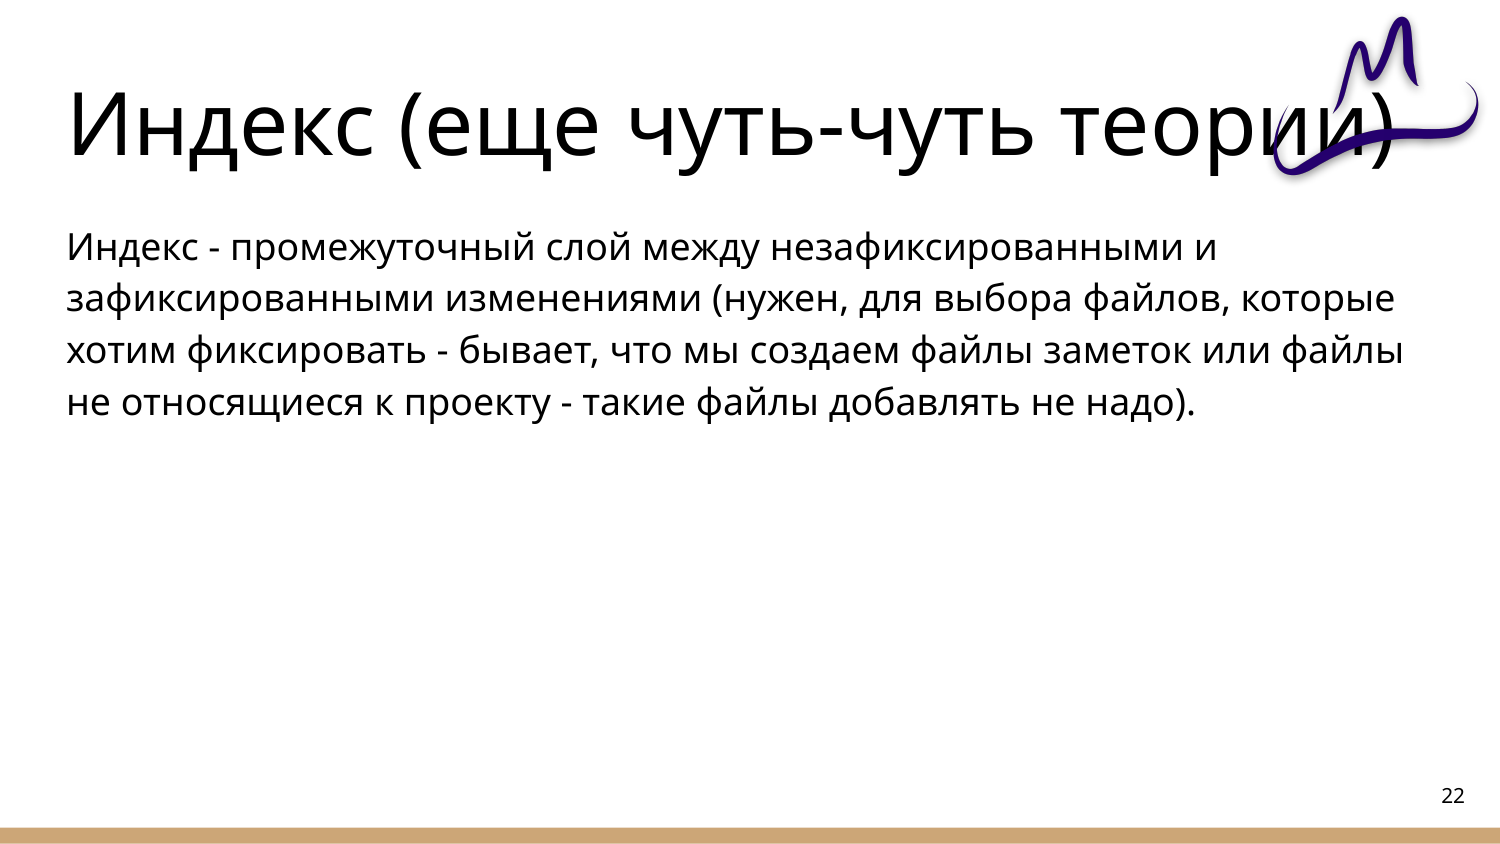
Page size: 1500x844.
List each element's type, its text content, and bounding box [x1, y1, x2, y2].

title Индекс (еще чуть-чуть теории) [51, 51, 1246, 189]
picture [1253, 0, 1500, 190]
slide_number ‹#› [1389, 764, 1480, 830]
list Индекс - промежуточный слой между незафиксированными и зафиксированными изменениями (нужен, для выбора файлов, которые хотим фиксировать - бывает, что мы создаем файлы заметок или файлы не относящиеся к проекту - такие файлы добавлять не надо). [51, 200, 1449, 752]
